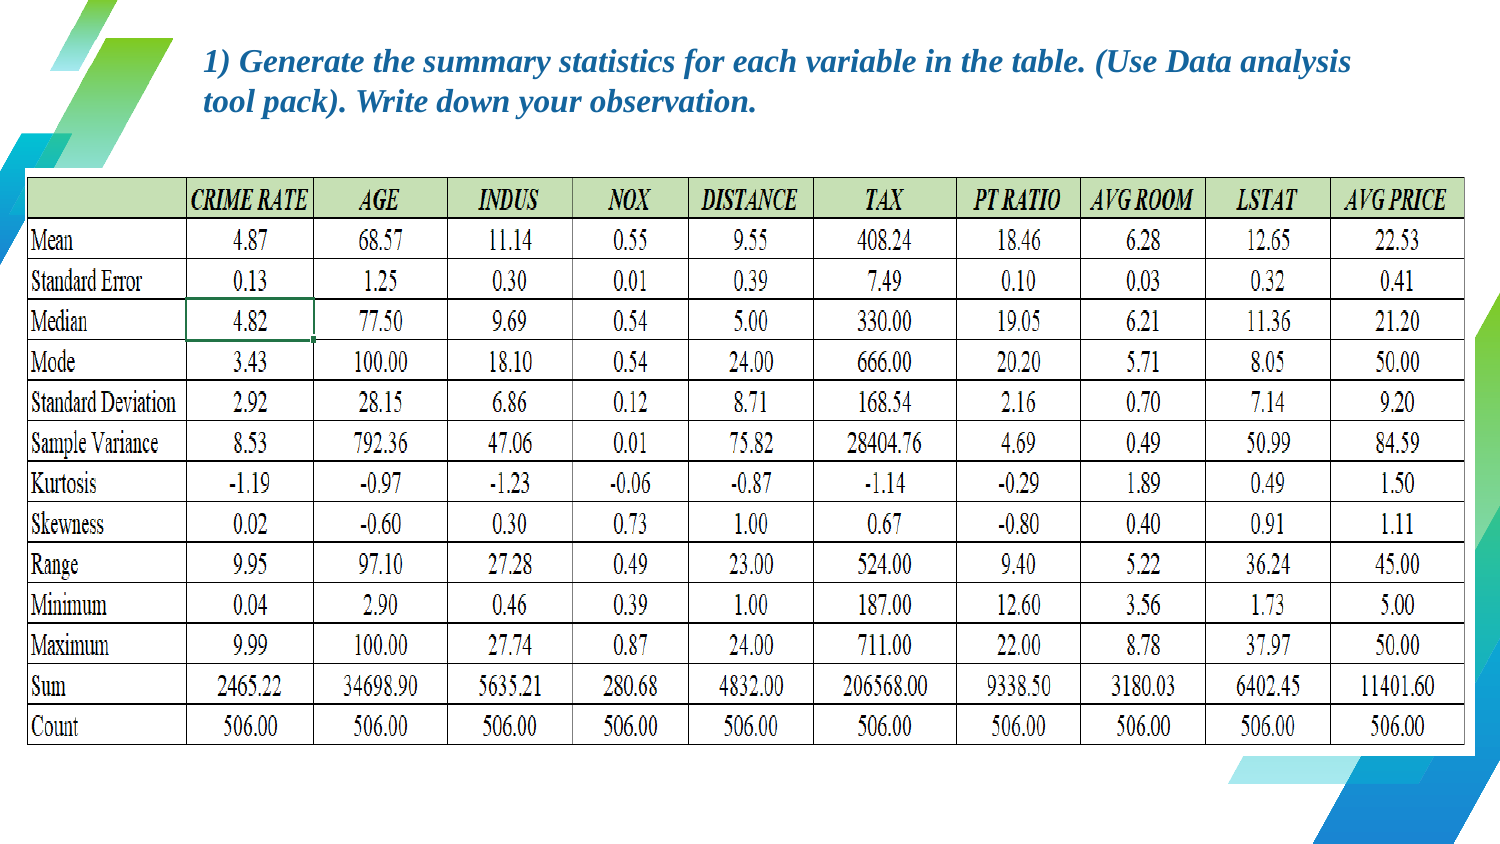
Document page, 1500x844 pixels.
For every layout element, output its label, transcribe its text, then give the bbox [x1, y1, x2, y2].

picture [1478, 711, 1482, 723]
picture [24, 168, 1475, 756]
text_box 1) Generate the summary statistics for each variable in the table. (Use Data analysis tool pack). Write down your observation. [188, 32, 1387, 127]
